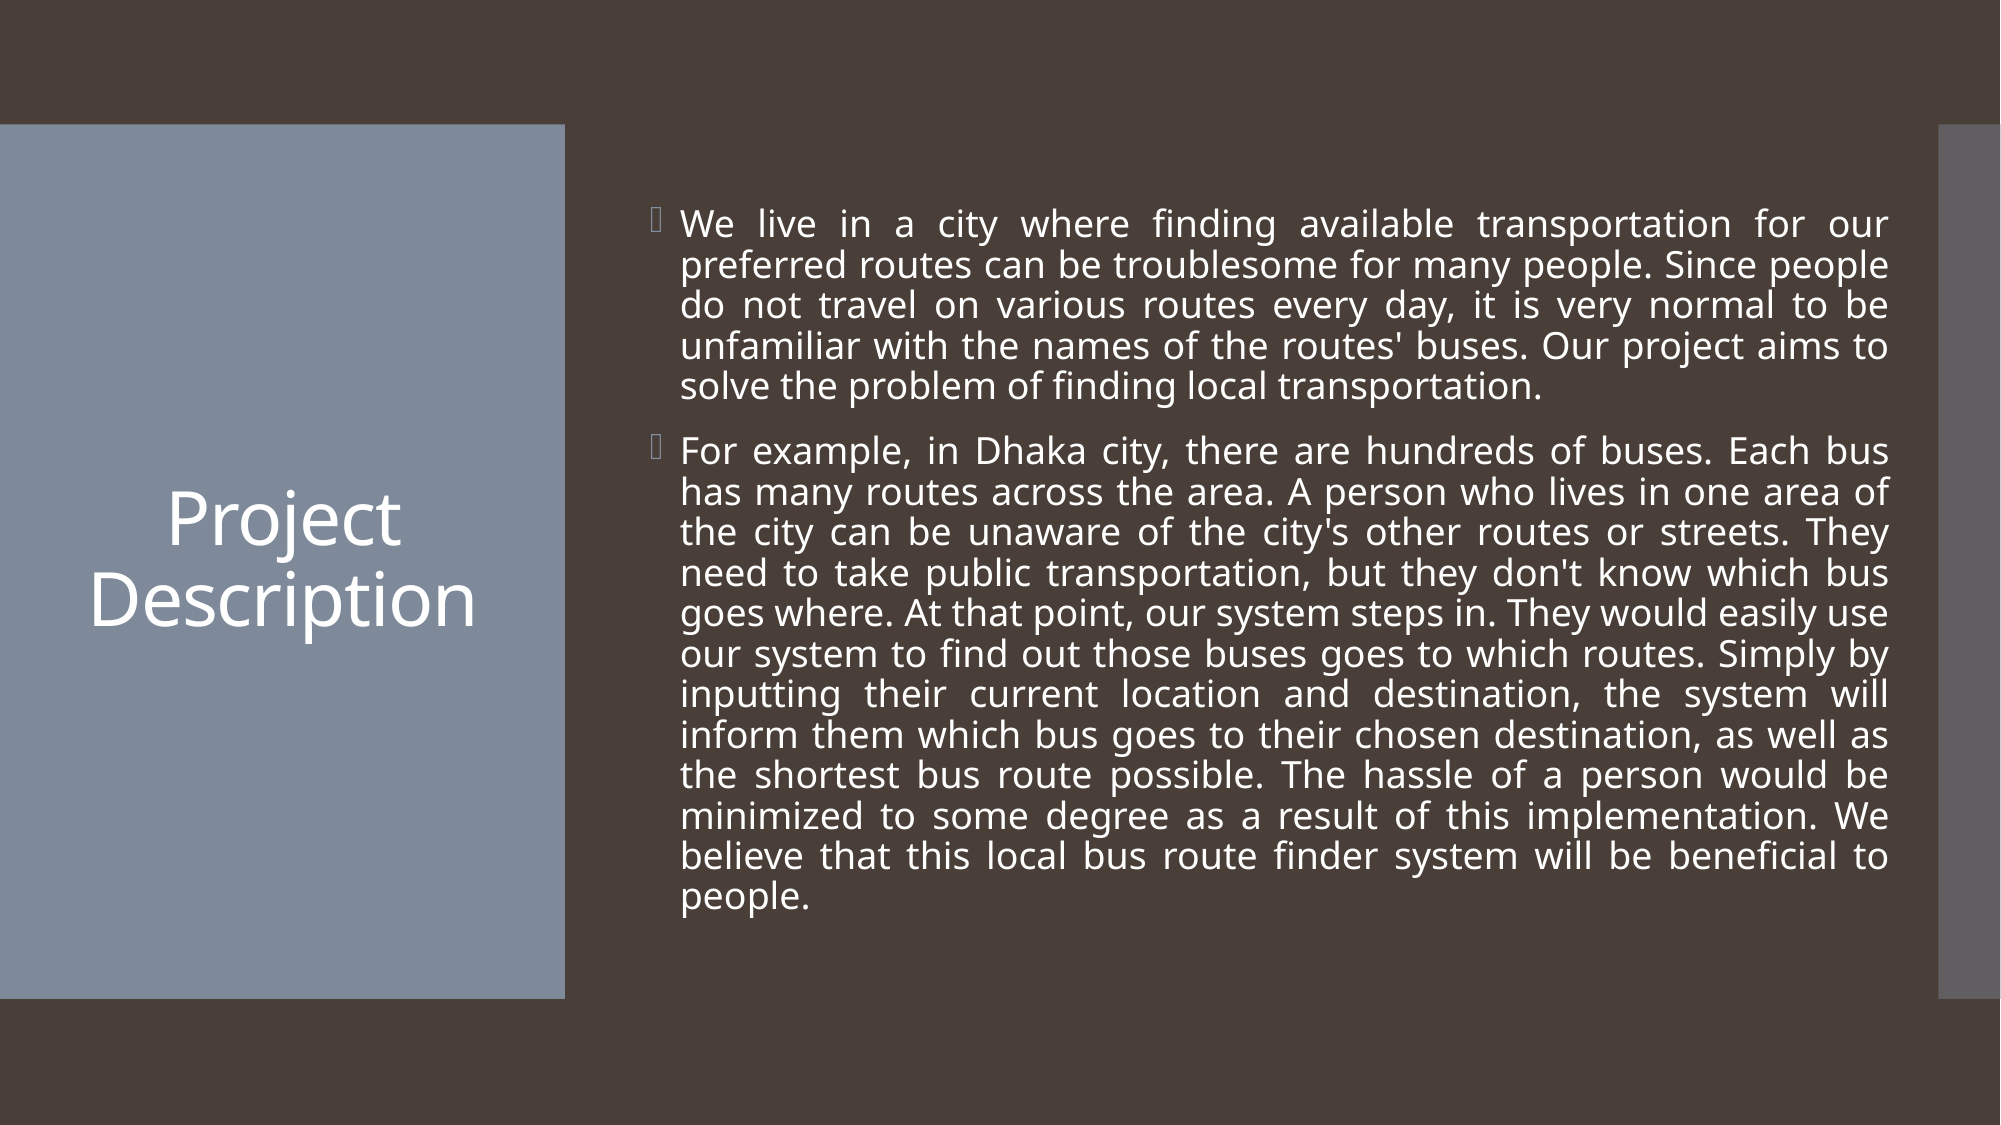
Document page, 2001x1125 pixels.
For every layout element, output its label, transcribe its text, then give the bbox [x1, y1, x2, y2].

title Project Description [41, 184, 525, 940]
list We live in a city where finding available transportation for our preferred routes can be troublesome for many people. Since people do not travel on various routes every day, it is very normal to be unfamiliar with the names of the routes' buses. Our project aims to solve the problem of finding local transportation. For example, in Dhaka city, there are hundreds of buses. Each bus has many routes across the area. A person who lives in one area of the city can be unaware of the city's other routes or streets. They need to take public transportation, but they don't know which bus goes where. At that point, our system steps in. They would easily use our system to find out those buses goes to which routes. Simply by inputting their current location and destination, the system will inform them which bus goes to their chosen destination, as well as the shortest bus route possible. The hassle of a person would be minimized to some degree as a result of this implementation. We believe that this local bus route finder system will be beneficial to people. [634, 141, 1906, 982]
